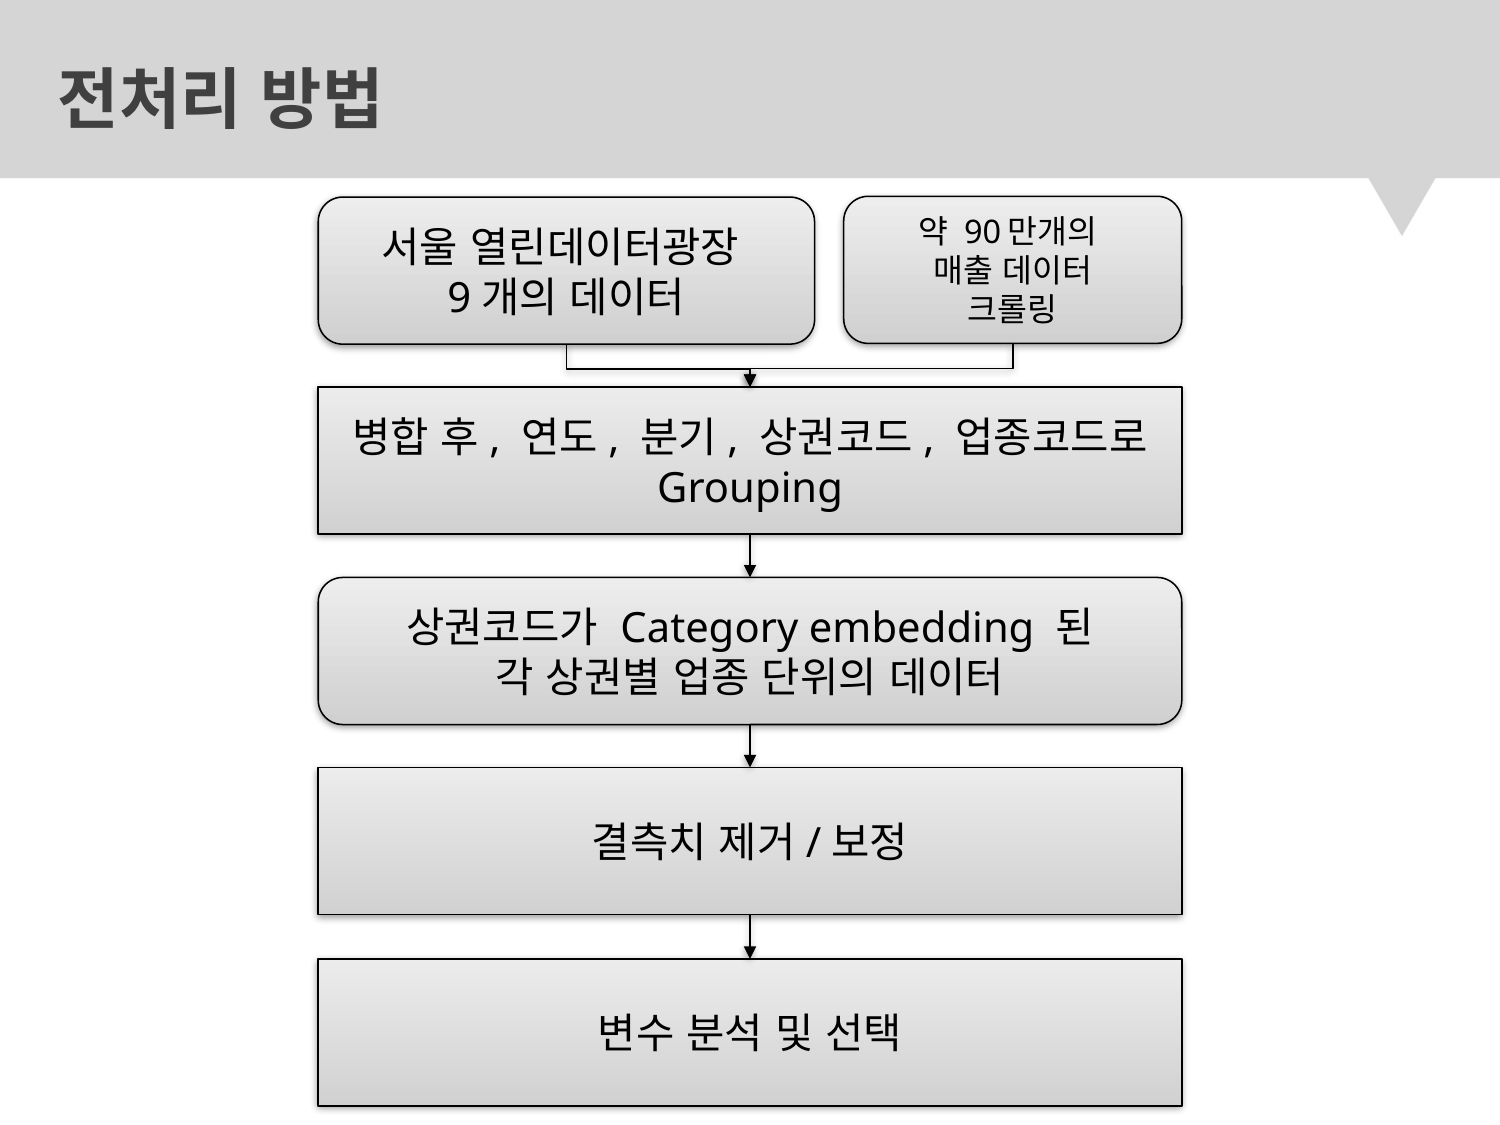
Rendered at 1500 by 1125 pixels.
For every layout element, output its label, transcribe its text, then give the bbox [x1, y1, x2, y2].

title 전처리 방법 [0, 2, 1500, 179]
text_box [317, 195, 1183, 1107]
picture [0, 179, 1500, 1125]
